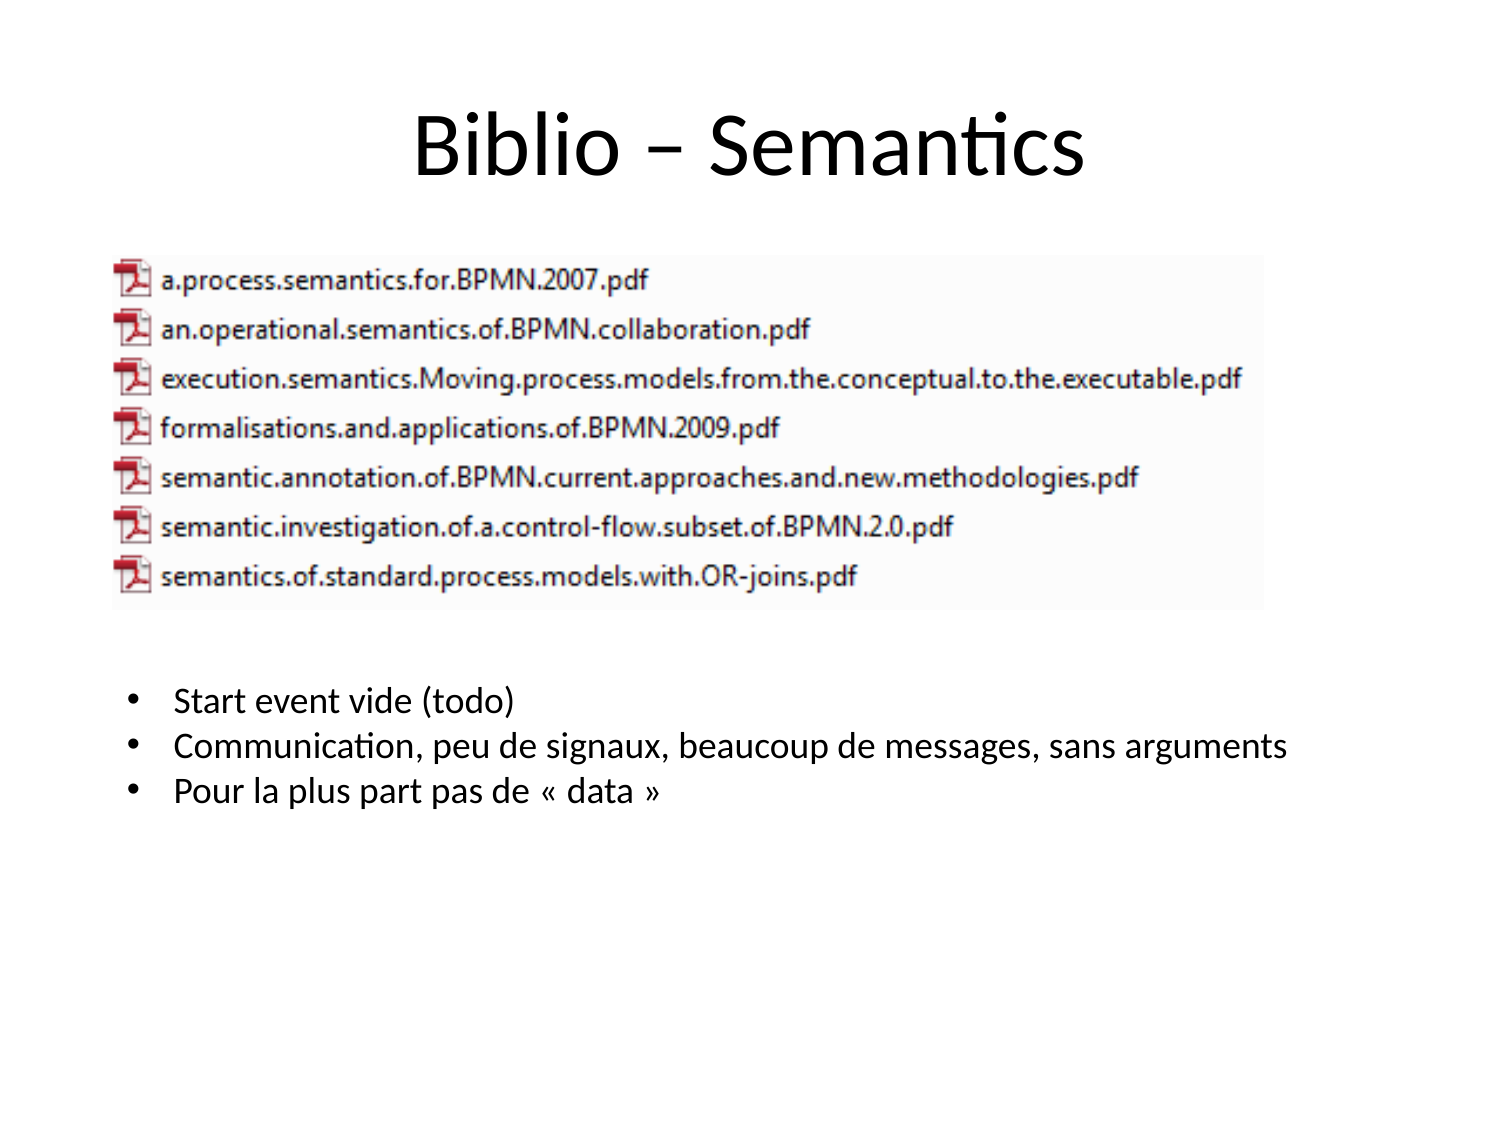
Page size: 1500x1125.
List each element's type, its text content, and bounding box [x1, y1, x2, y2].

picture [111, 255, 1265, 610]
title Biblio – Semantics [75, 45, 1425, 233]
text_box Start event vide (todo) Communication, peu de signaux, beaucoup de messages, sans arguments Pour la plus part pas de « data » [112, 668, 1388, 819]
